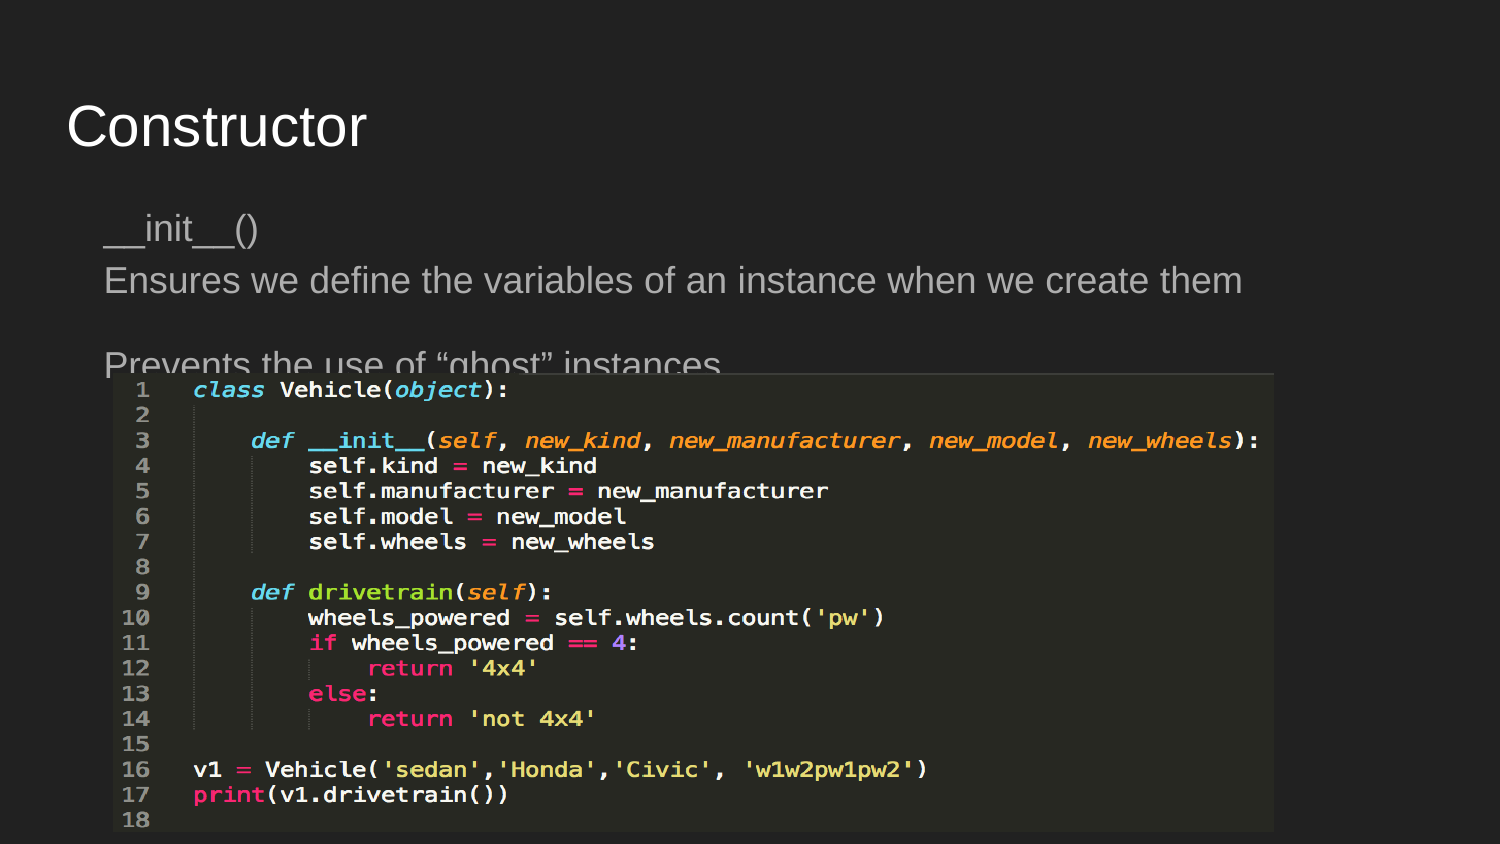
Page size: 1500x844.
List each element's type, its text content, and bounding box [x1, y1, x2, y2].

picture [112, 373, 1274, 832]
list __init__() Ensures we define the variables of an instance when we create them Prevents the use of “ghost” instances [51, 189, 1449, 750]
title Constructor [51, 72, 1449, 167]
